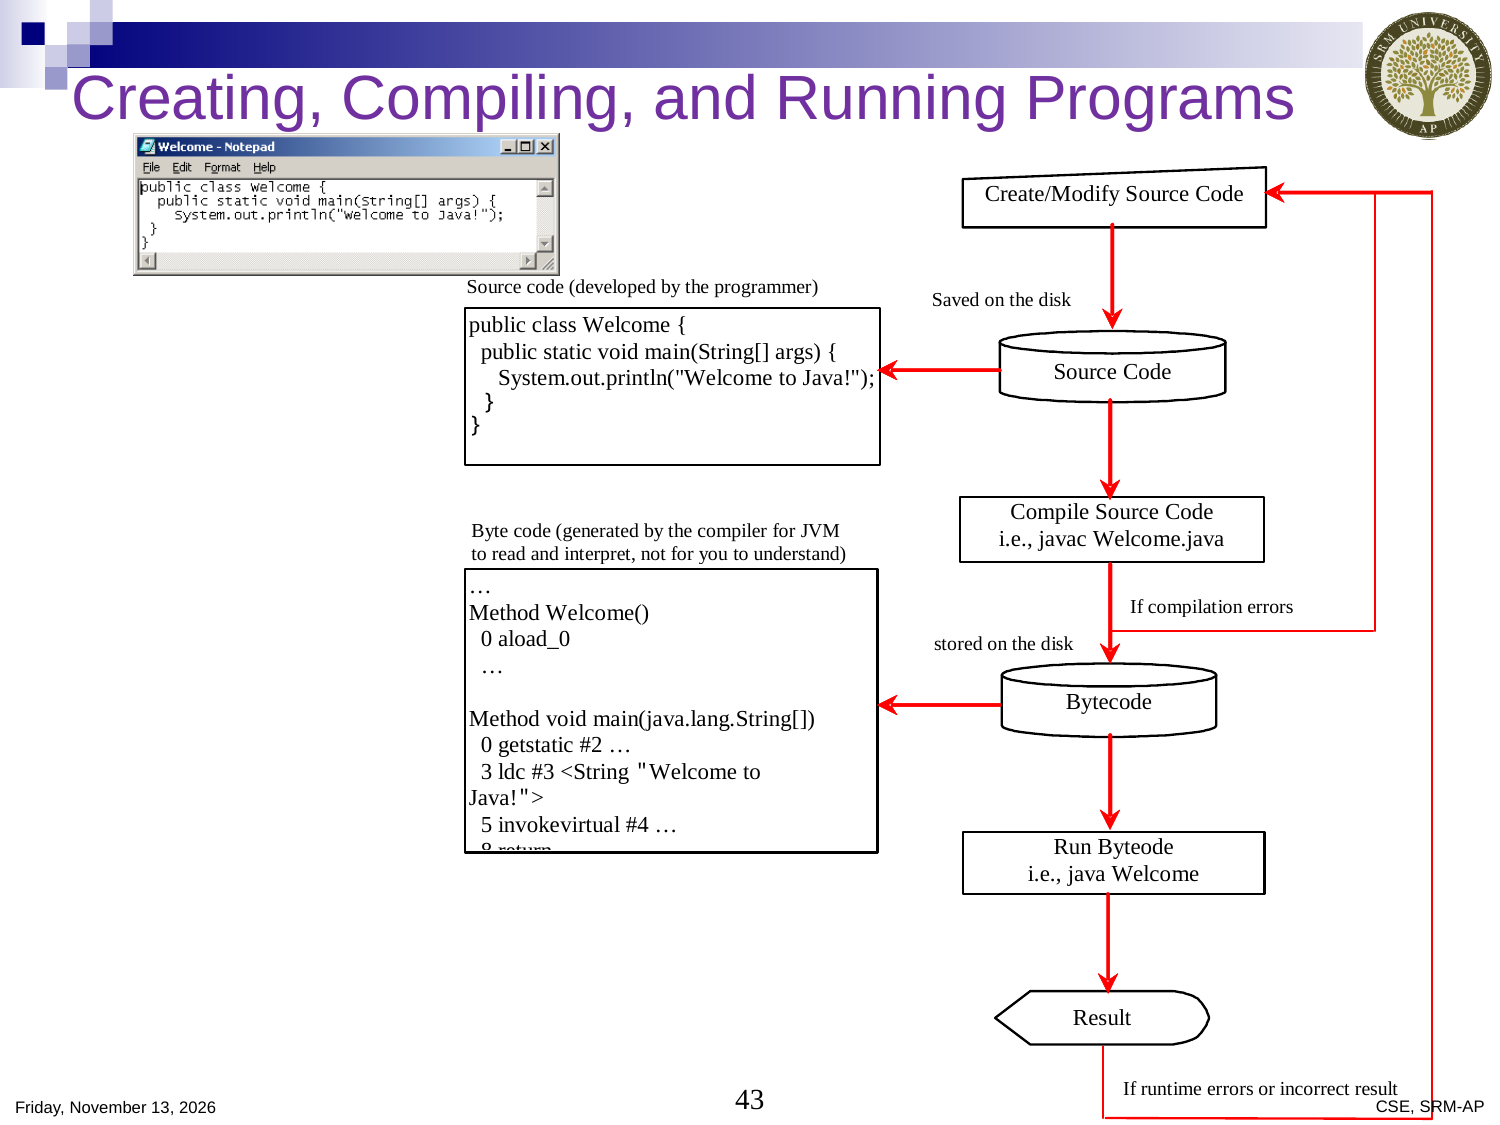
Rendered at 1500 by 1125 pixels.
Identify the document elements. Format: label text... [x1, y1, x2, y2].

footer CSE, SRM-AP [1447, 1047, 1500, 1124]
picture [1362, 0, 1499, 141]
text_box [405, 91, 1444, 1125]
title Creating, Compiling, and Running Programs [56, 25, 1478, 163]
picture [133, 133, 560, 276]
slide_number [0, 1046, 351, 1125]
